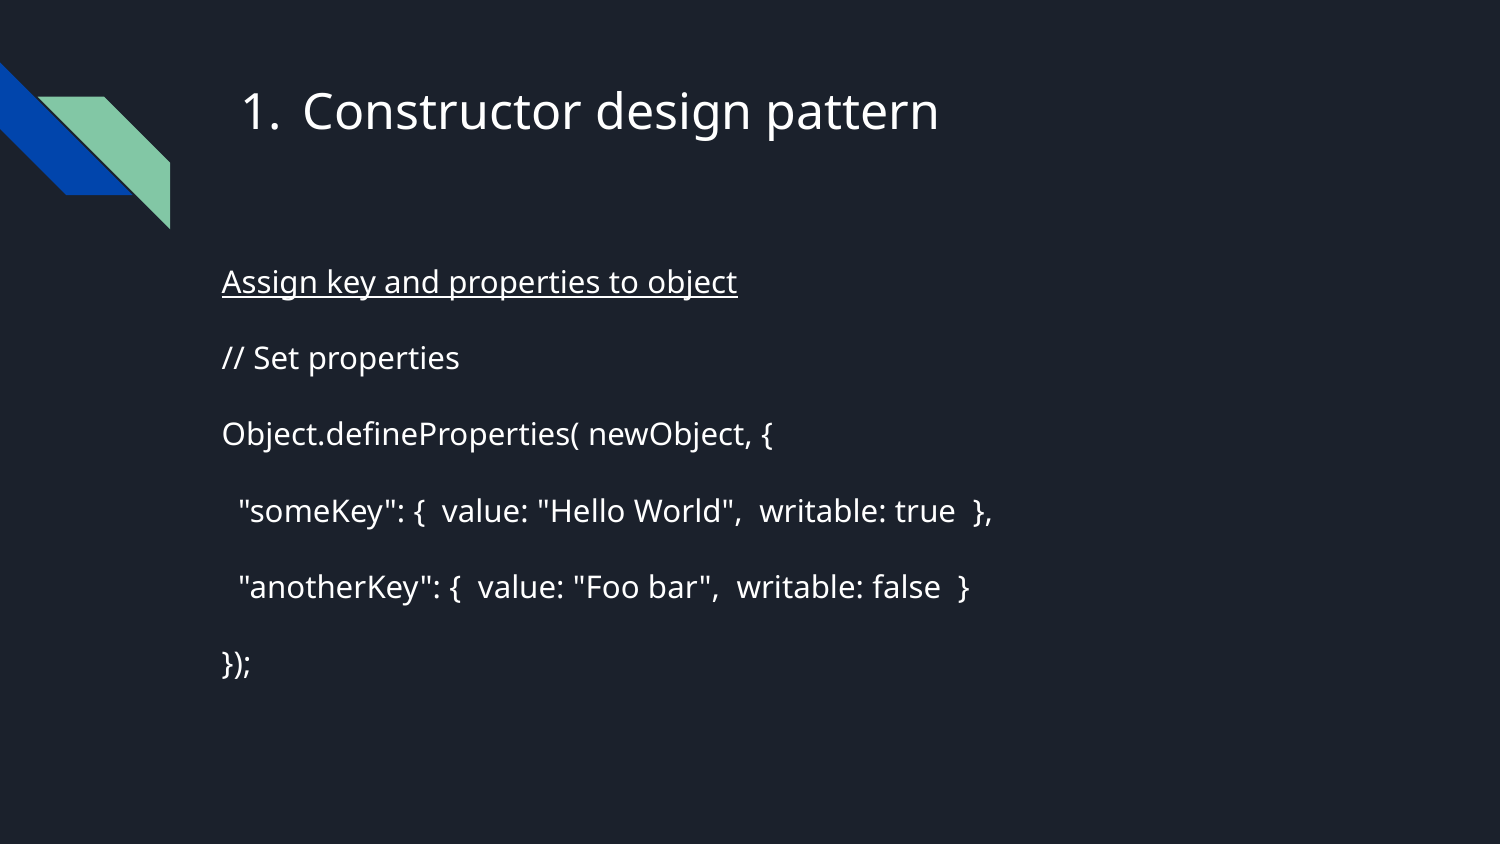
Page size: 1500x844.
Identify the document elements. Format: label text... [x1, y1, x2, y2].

list Assign key and properties to object // Set properties Object.defineProperties( newObject, { "someKey": { value: "Hello World", writable: true }, "anotherKey": { value: "Foo bar", writable: false } }); [212, 247, 1368, 811]
title Constructor design pattern [212, 64, 1368, 215]
